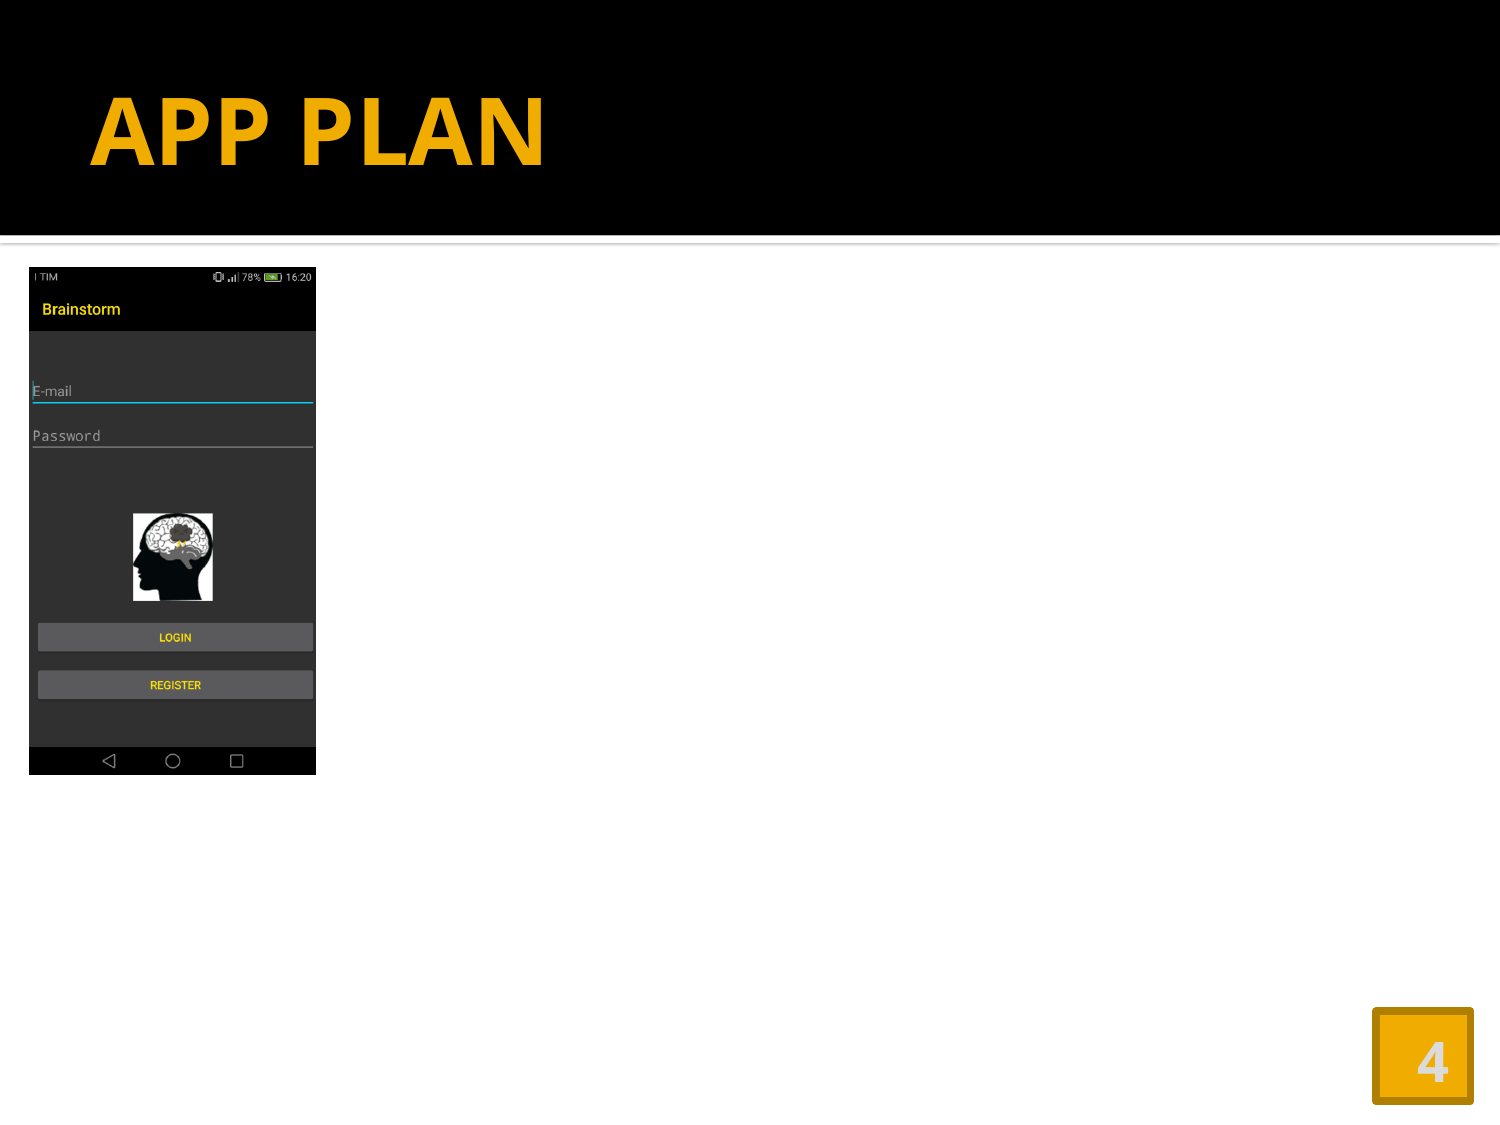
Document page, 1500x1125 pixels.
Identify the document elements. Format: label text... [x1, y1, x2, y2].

list 4 [1372, 1007, 1474, 1105]
picture [29, 267, 316, 776]
title APP PLAN [75, 25, 1425, 231]
